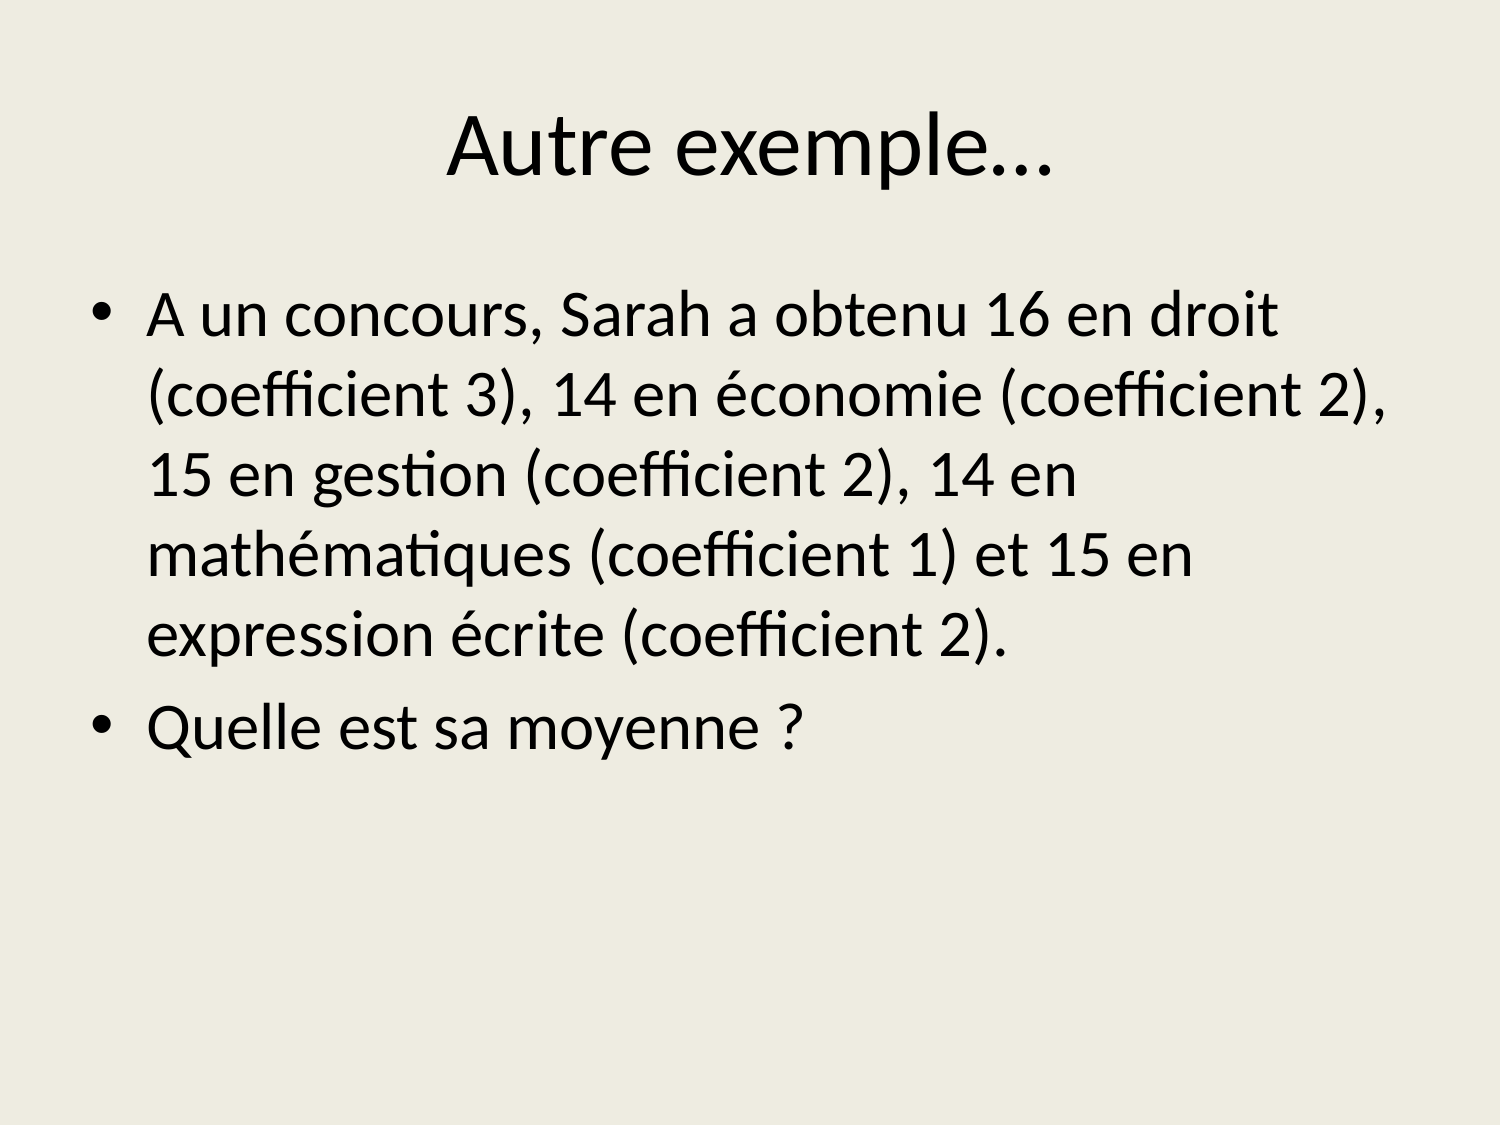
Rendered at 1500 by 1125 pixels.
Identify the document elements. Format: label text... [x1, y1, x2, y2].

list A un concours, Sarah a obtenu 16 en droit (coefficient 3), 14 en économie (coefficient 2), 15 en gestion (coefficient 2), 14 en mathématiques (coefficient 1) et 15 en expression écrite (coefficient 2). Quelle est sa moyenne ? [75, 262, 1425, 1005]
title Autre exemple… [75, 45, 1425, 233]
